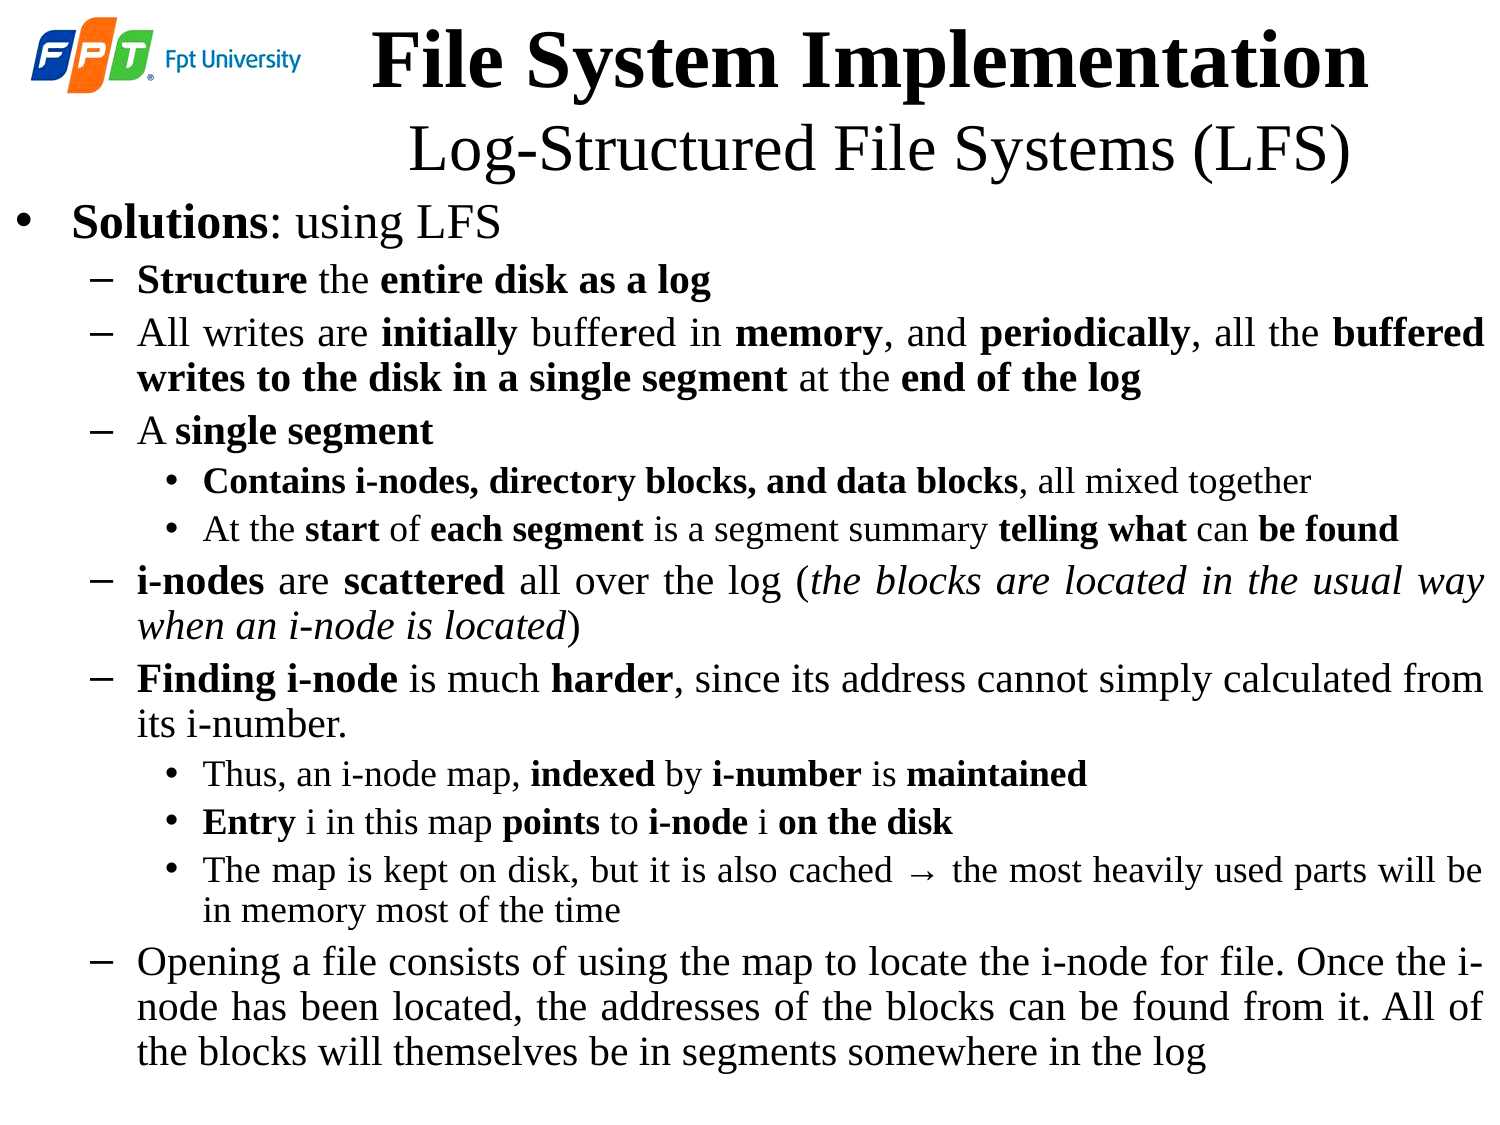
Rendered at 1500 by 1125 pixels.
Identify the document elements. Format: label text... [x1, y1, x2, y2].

picture [0, 0, 262, 122]
title File System Implementation Log-Structured File Systems (LFS) [262, 0, 1500, 187]
list Solutions: using LFS Structure the entire disk as a log All writes are initially buffered in memory, and periodically, all the buffered writes to the disk in a single segment at the end of the log A single segment Contains i-nodes, directory blocks, and data blocks, all mixed together At the start of each segment is a segment summary telling what can be found i-nodes are scattered all over the log (the blocks are located in the usual way when an i-node is located) Finding i-node is much harder, since its address cannot simply calculated from its i-number. Thus, an i-node map, indexed by i-number is maintained Entry i in this map points to i-node i on the disk The map is kept on disk, but it is also cached → the most heavily used parts will be in memory most of the time Opening a file consists of using the map to locate the i-node for file. Once the i-node has been located, the addresses of the blocks can be found from it. All of the blocks will themselves be in segments somewhere in the log [0, 187, 1500, 1125]
